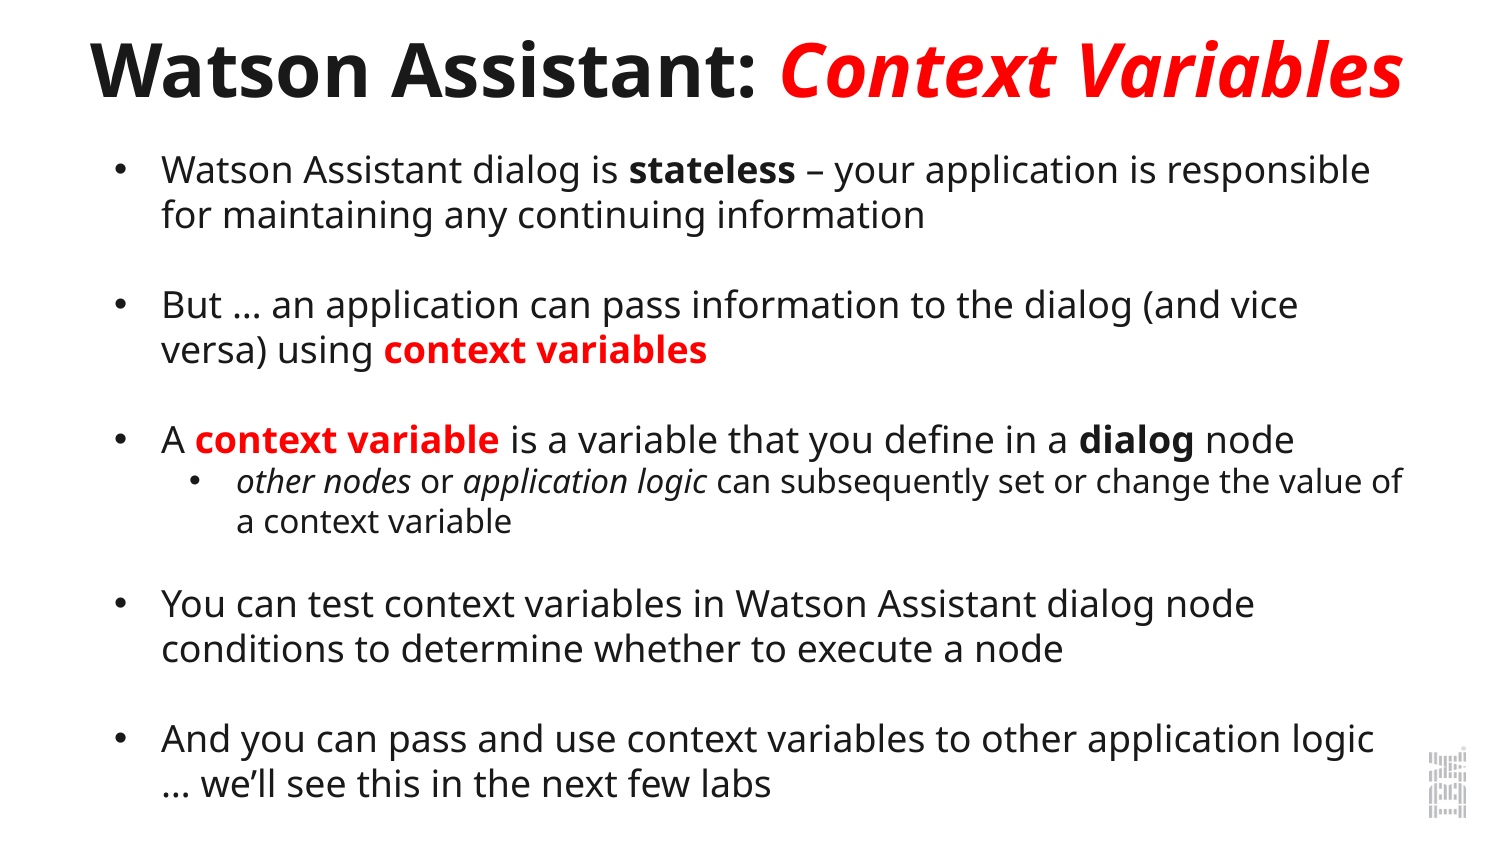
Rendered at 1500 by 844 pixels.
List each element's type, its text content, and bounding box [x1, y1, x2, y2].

text_box Watson Assistant dialog is stateless – your application is responsible for maintaining any continuing information But … an application can pass information to the dialog (and vice versa) using context variables A context variable is a variable that you define in a dialog node other nodes or application logic can subsequently set or change the value of a context variable You can test context variables in Watson Assistant dialog node conditions to determine whether to execute a node And you can pass and use context variables to other application logic … we’ll see this in the next few labs [99, 138, 1424, 813]
picture [1429, 746, 1466, 818]
text_box Watson Assistant: Context Variables [48, 25, 1448, 122]
